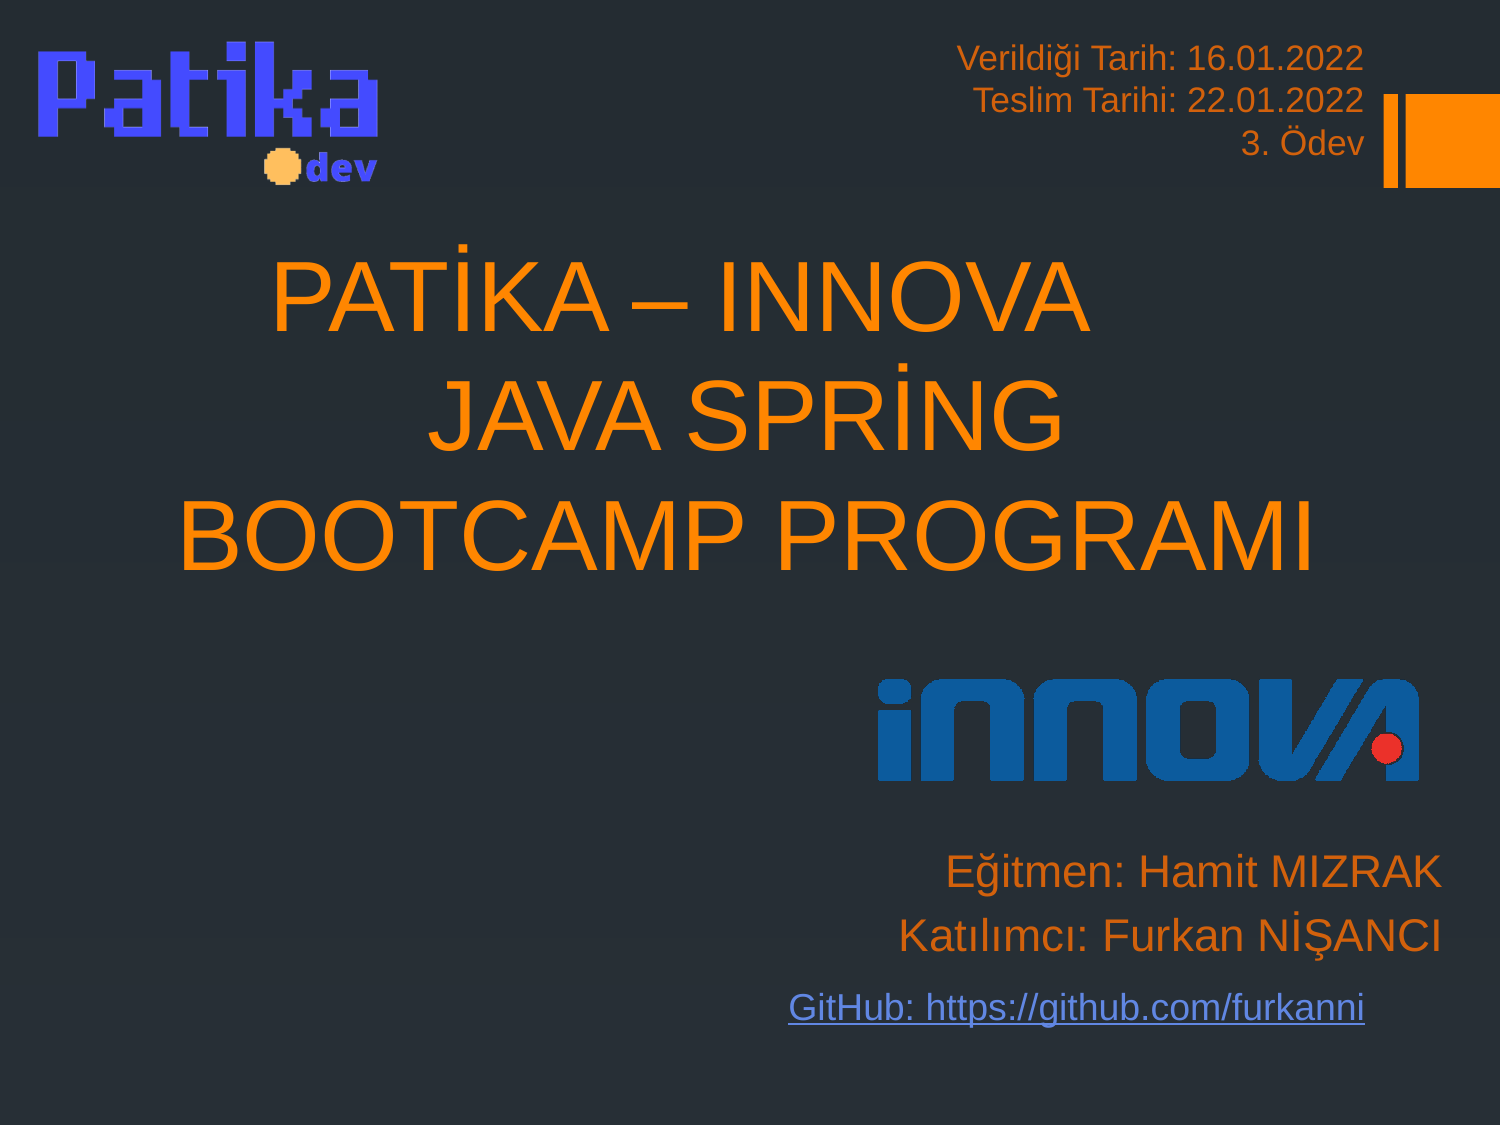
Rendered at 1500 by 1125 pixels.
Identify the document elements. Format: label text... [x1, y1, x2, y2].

picture [0, 0, 425, 327]
subtitle Eğitmen: Hamit MIZRAK Katılımcı: Furkan NİŞANCI [258, 834, 1459, 1022]
text_box GitHub: https://github.com/furkanni [773, 975, 1459, 1081]
text_box Verildiği Tarih: 16.01.2022 Teslim Tarihi: 22.01.2022 3. Ödev [891, 27, 1380, 170]
picture [826, 620, 1472, 854]
title PATİKA – INNOVA JAVA SPRİNG BOOTCAMP PROGRAMI [147, 172, 1348, 599]
